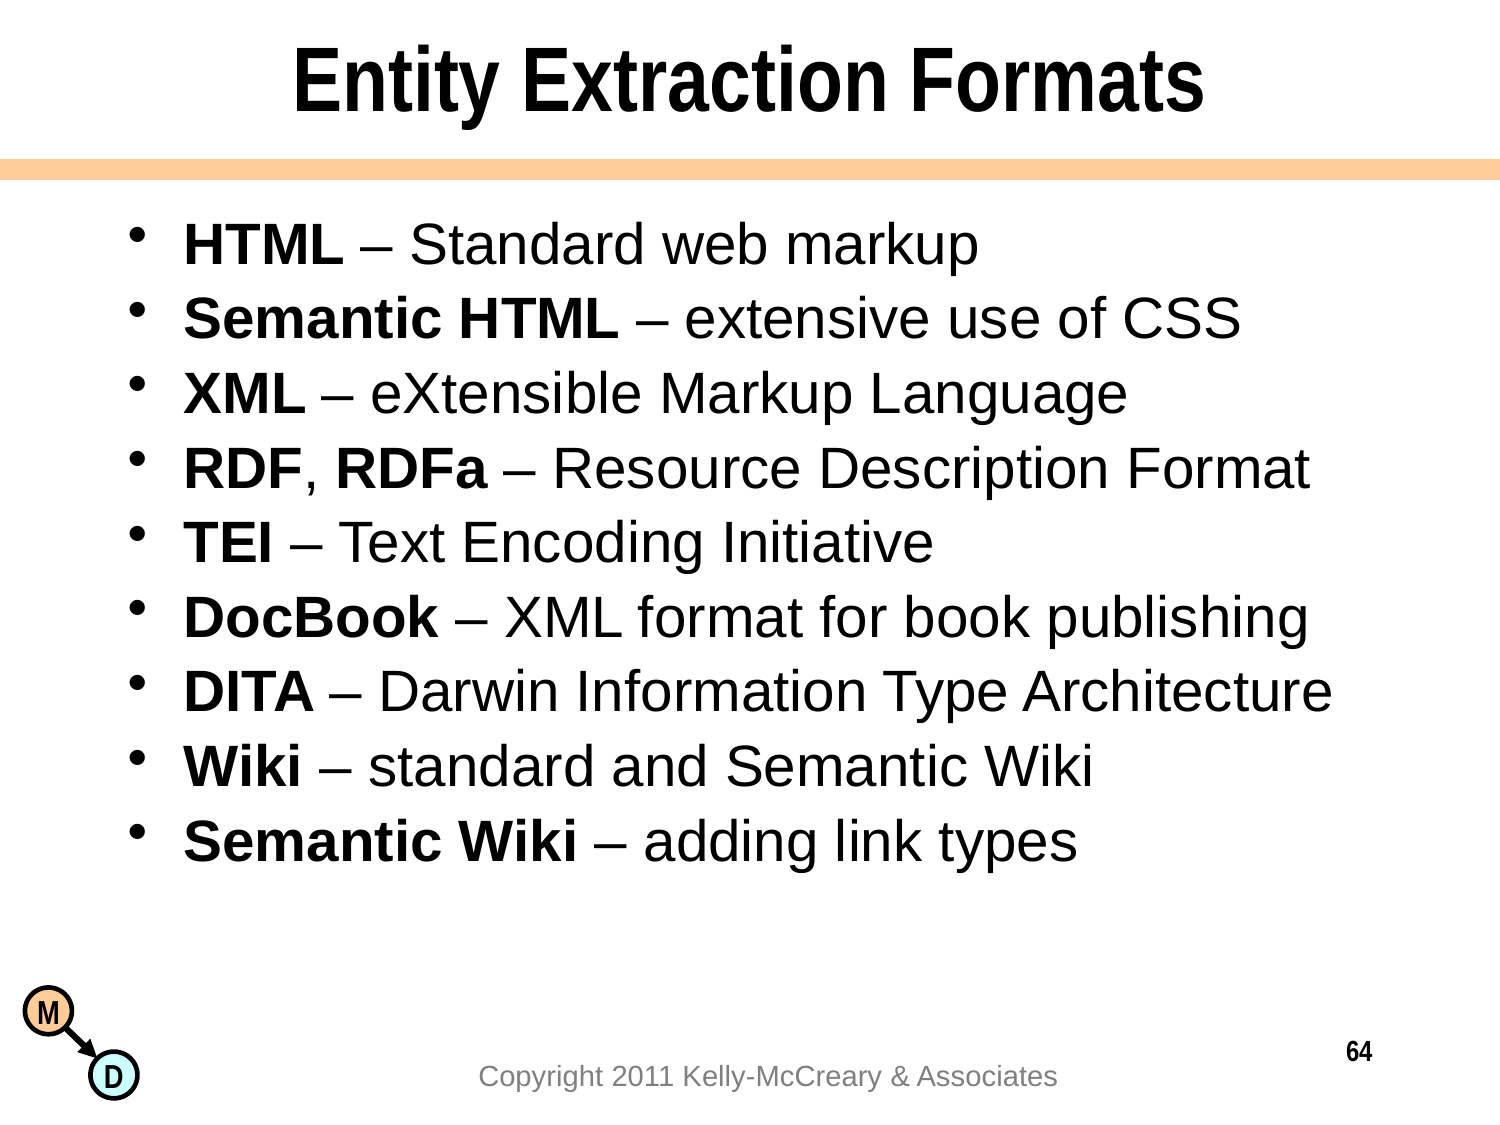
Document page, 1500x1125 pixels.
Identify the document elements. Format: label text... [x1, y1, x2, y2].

slide_number 64 [1237, 1024, 1388, 1101]
list HTML – Standard web markup Semantic HTML – extensive use of CSS XML – eXtensible Markup Language RDF, RDFa – Resource Description Format TEI – Text Encoding Initiative DocBook – XML format for book publishing DITA – Darwin Information Type Architecture Wiki – standard and Semantic Wiki Semantic Wiki – adding link types [112, 206, 1388, 994]
title Entity Extraction Formats [112, 0, 1388, 150]
slide_number [112, 1025, 425, 1100]
footer Copyright 2011 Kelly-McCreary & Associates [424, 1049, 1113, 1125]
